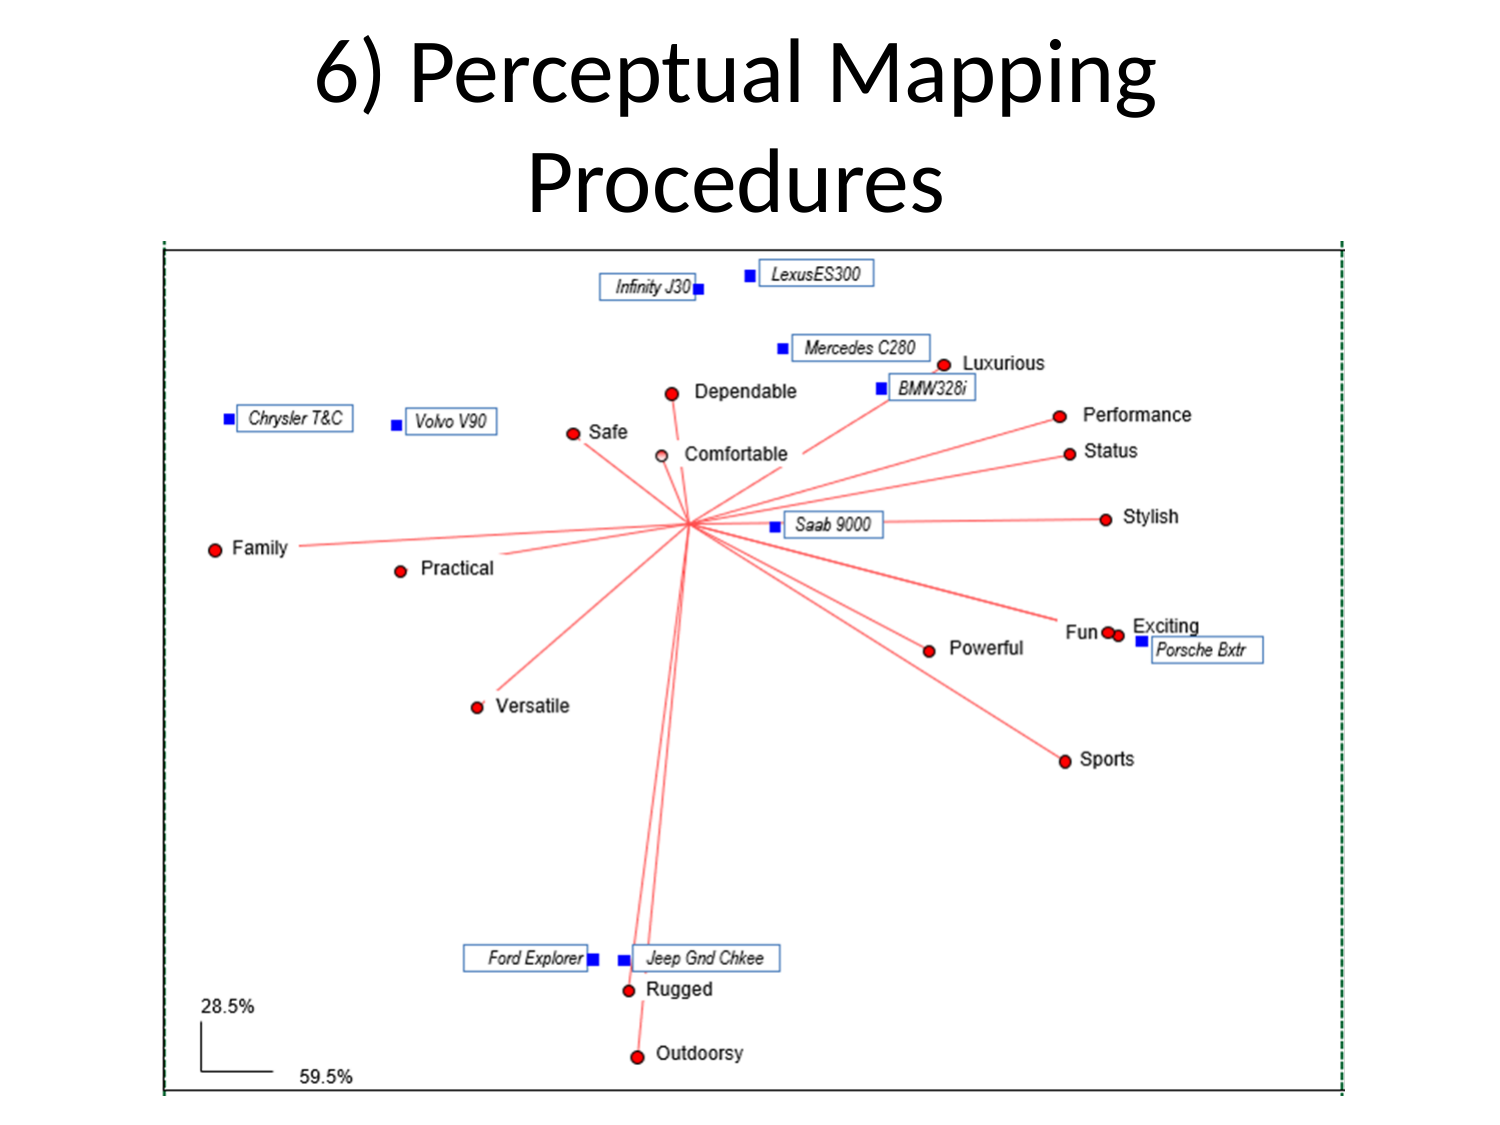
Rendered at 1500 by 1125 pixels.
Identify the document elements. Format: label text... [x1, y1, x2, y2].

title 6) Perceptual Mapping Procedures [98, 0, 1374, 242]
picture [155, 240, 1345, 1096]
